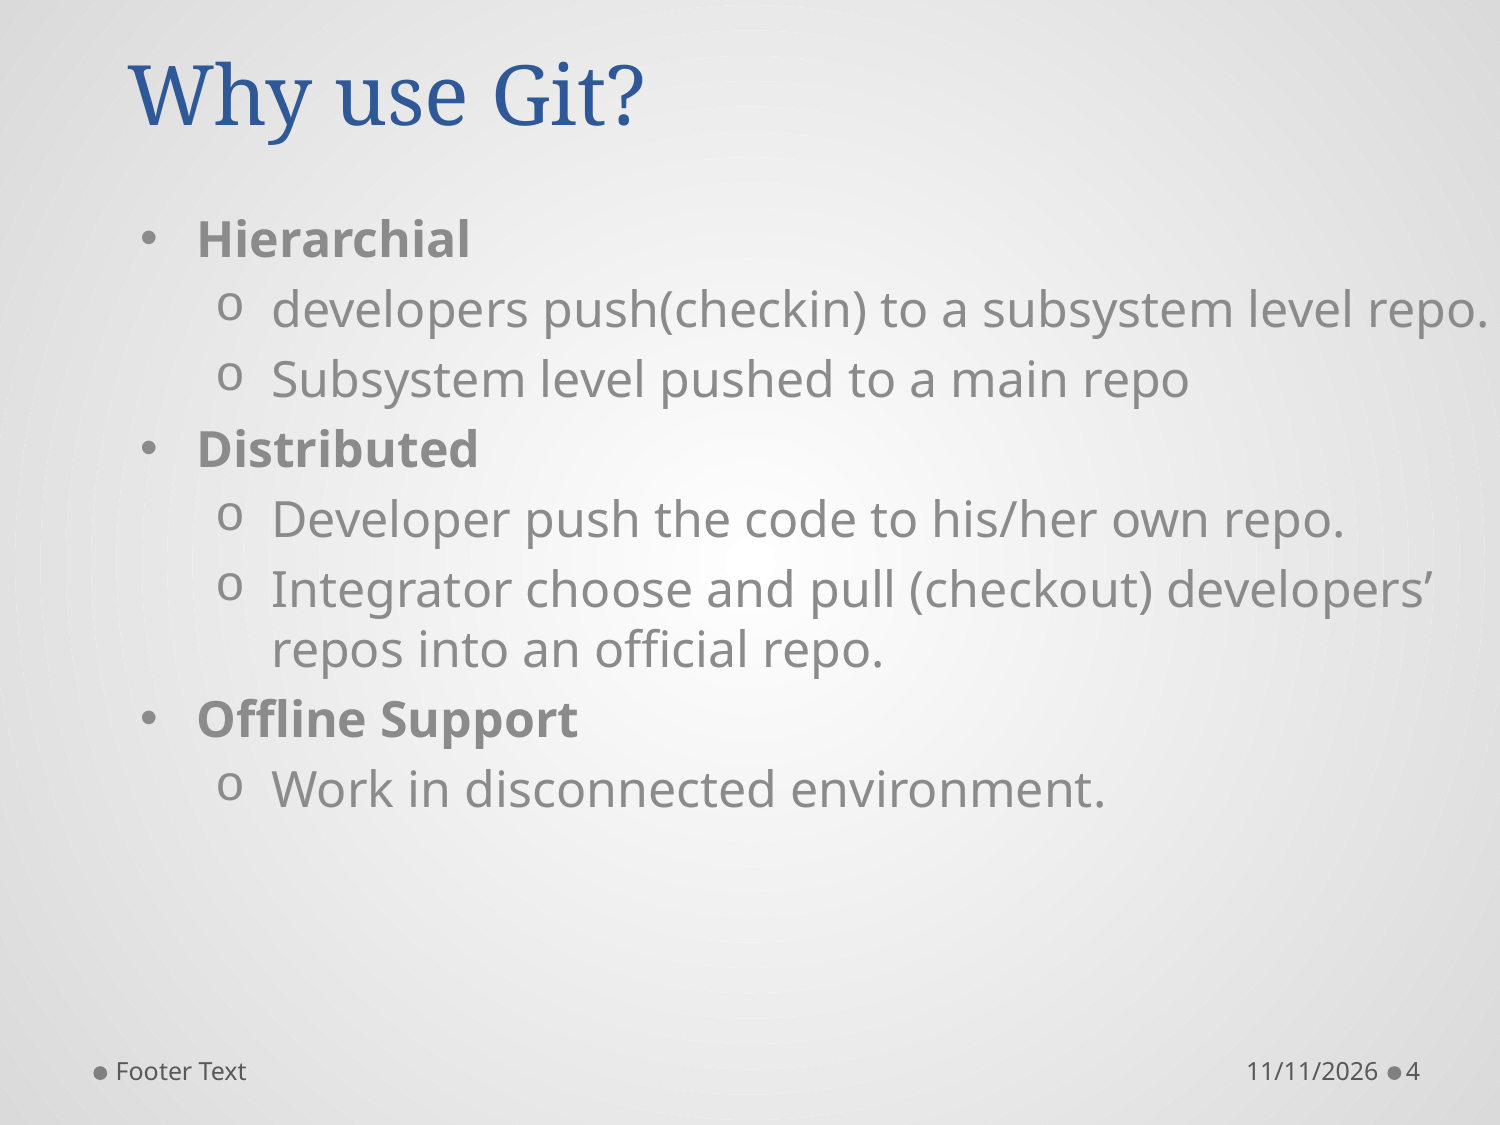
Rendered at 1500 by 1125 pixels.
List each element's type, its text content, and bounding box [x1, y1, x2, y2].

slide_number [1043, 1042, 1386, 1103]
footer Footer Text [108, 1042, 576, 1103]
slide_number 4 [1401, 1042, 1494, 1103]
title Why use Git? [112, 37, 1388, 150]
subtitle Hierarchial developers push(checkin) to a subsystem level repo. Subsystem level pushed to a main repo Distributed Developer push the code to his/her own repo. Integrator choose and pull (checkout) developers’ repos into an official repo. Offline Support Work in disconnected environment. [125, 200, 1500, 913]
